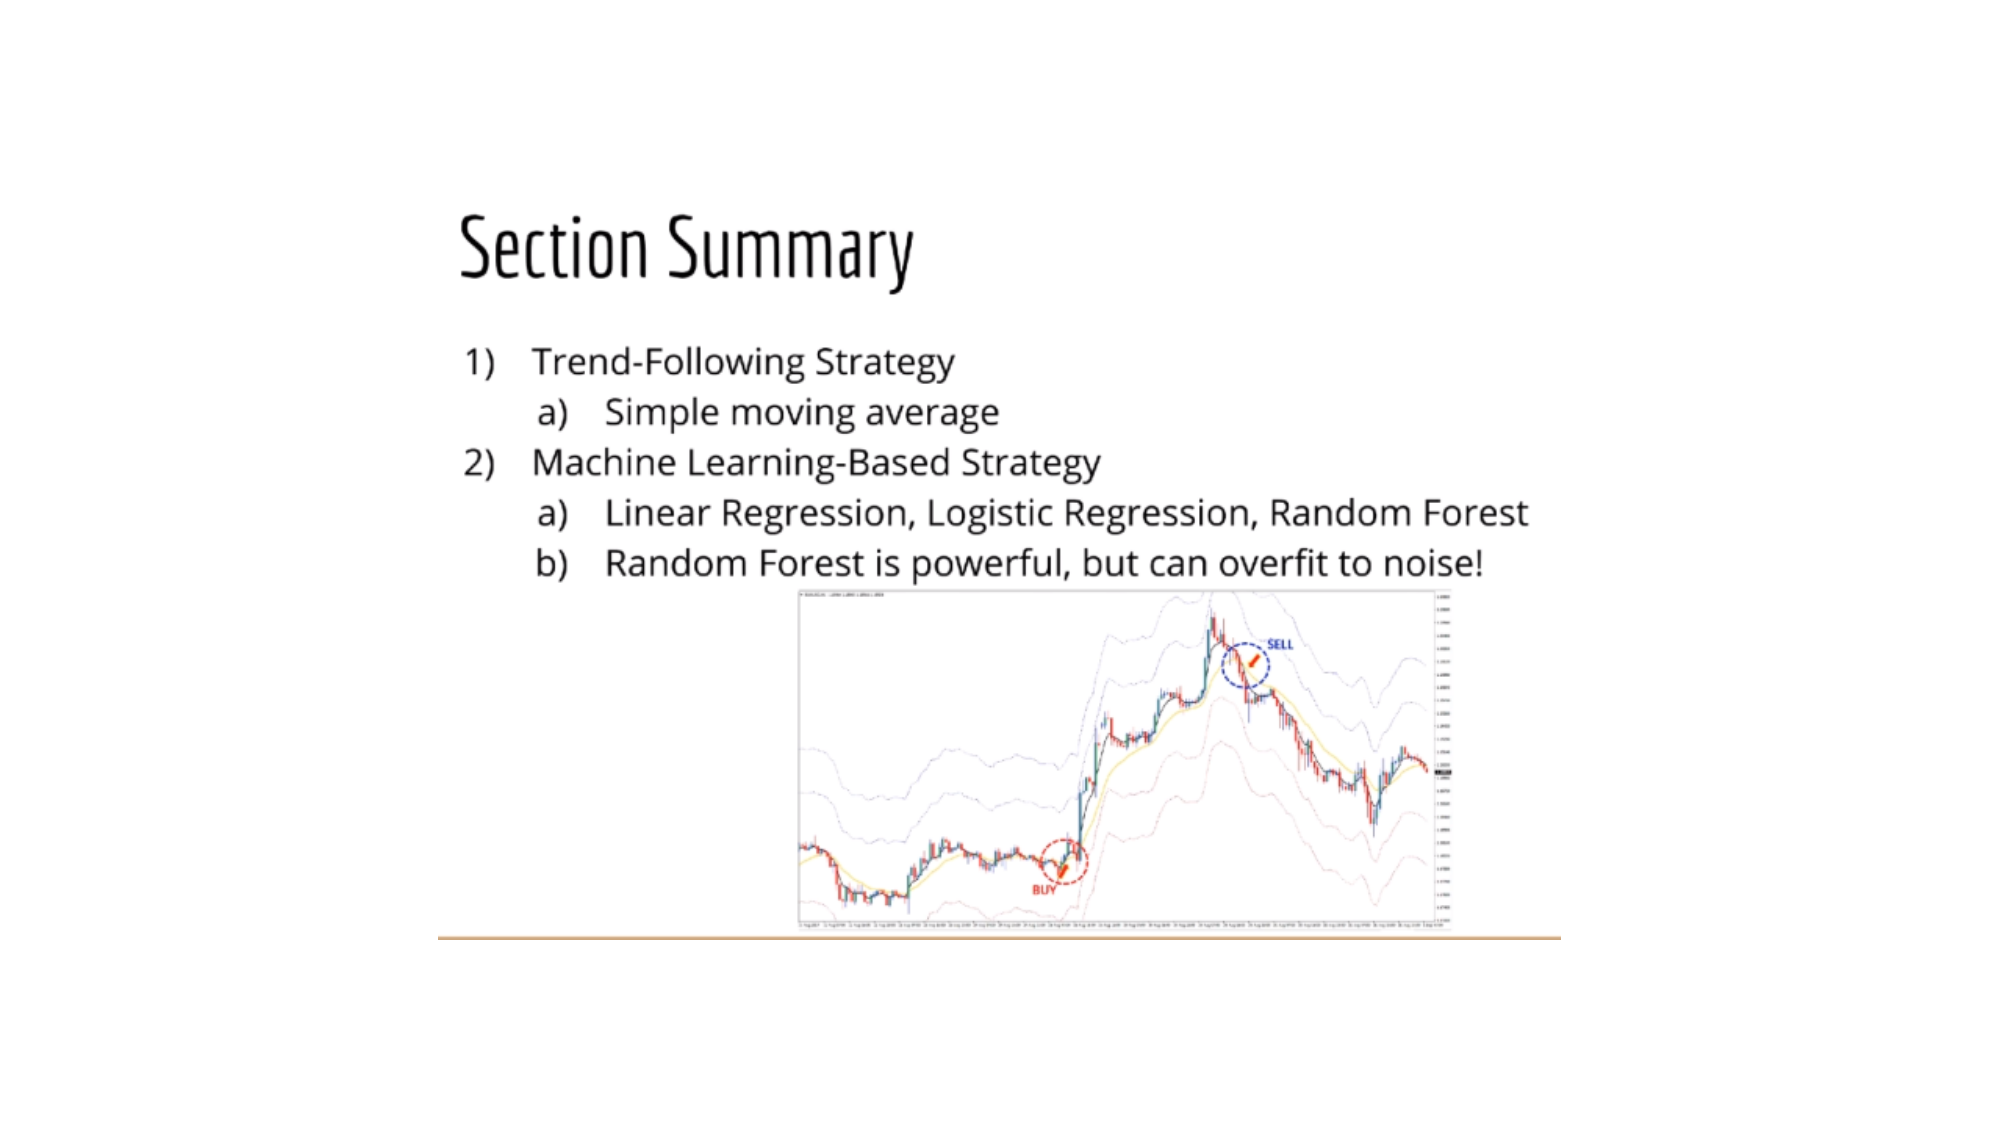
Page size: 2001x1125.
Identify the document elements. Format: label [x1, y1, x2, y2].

picture [438, 185, 1561, 940]
